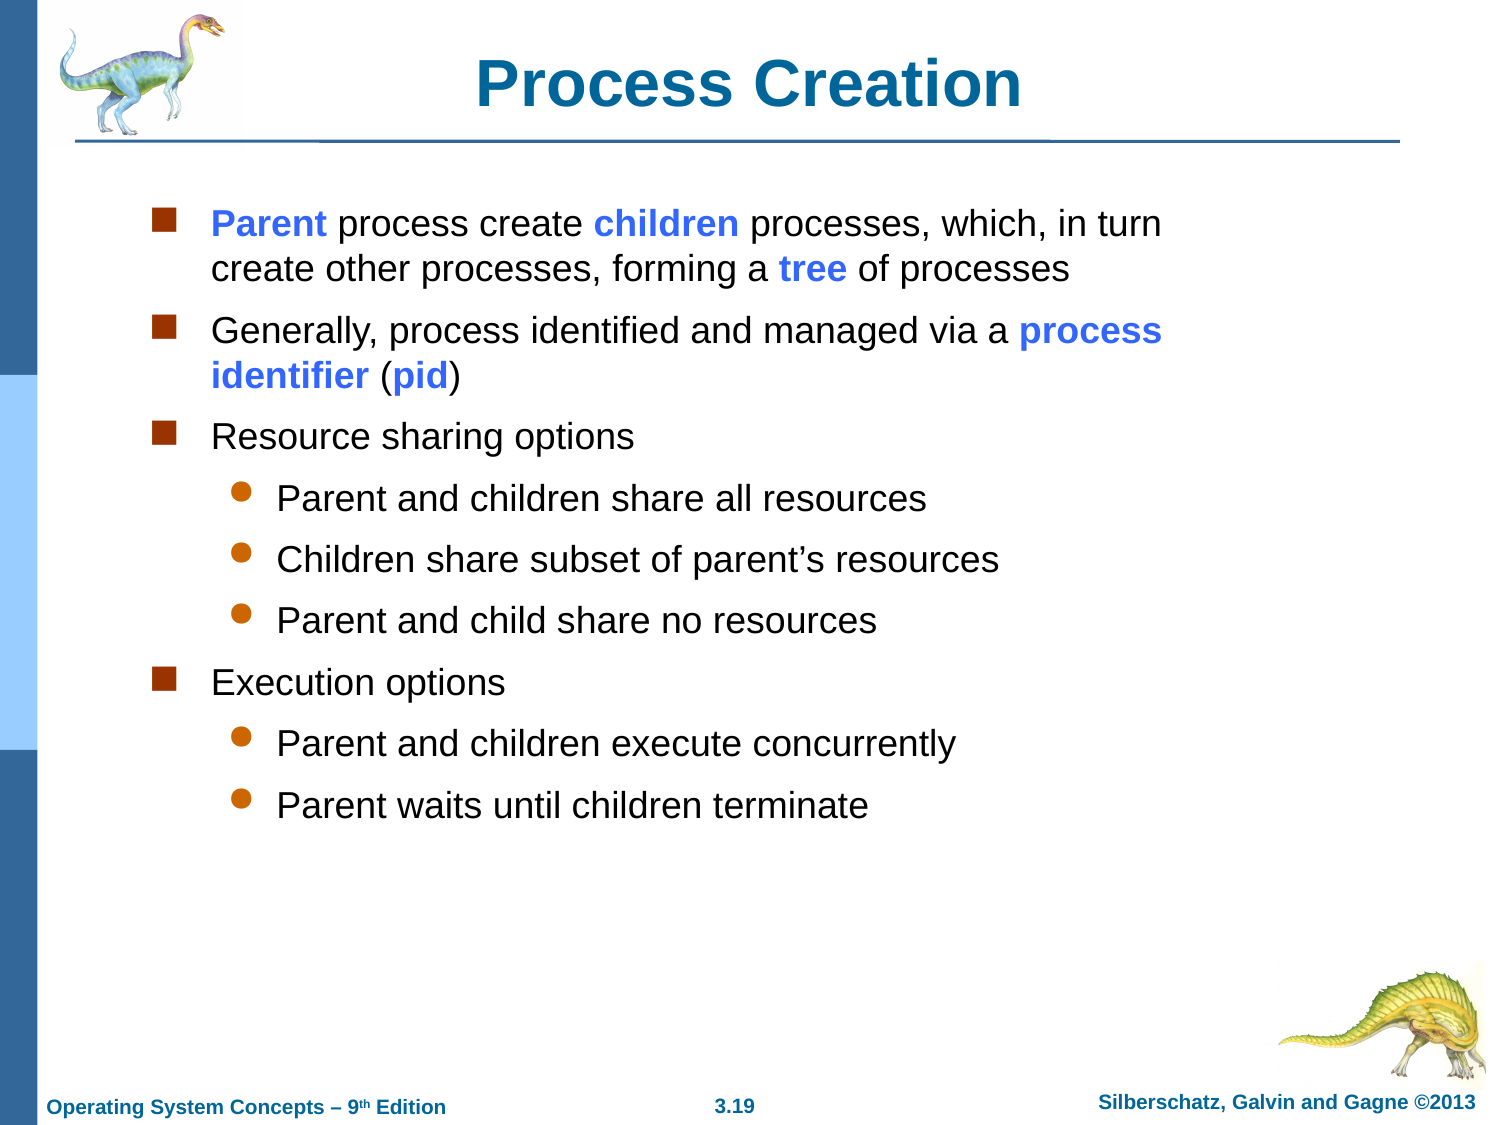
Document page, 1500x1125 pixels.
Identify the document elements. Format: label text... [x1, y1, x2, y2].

picture [1275, 959, 1486, 1090]
text_box Process Creation [74, 32, 1425, 128]
text_box Parent process create children processes, which, in turn create other processes, forming a tree of processes Generally, process identified and managed via a process identifier (pid) Resource sharing options Parent and children share all resources Children share subset of parent’s resources Parent and child share no resources Execution options Parent and children execute concurrently Parent waits until children terminate [140, 191, 1275, 1025]
picture [46, 0, 243, 149]
